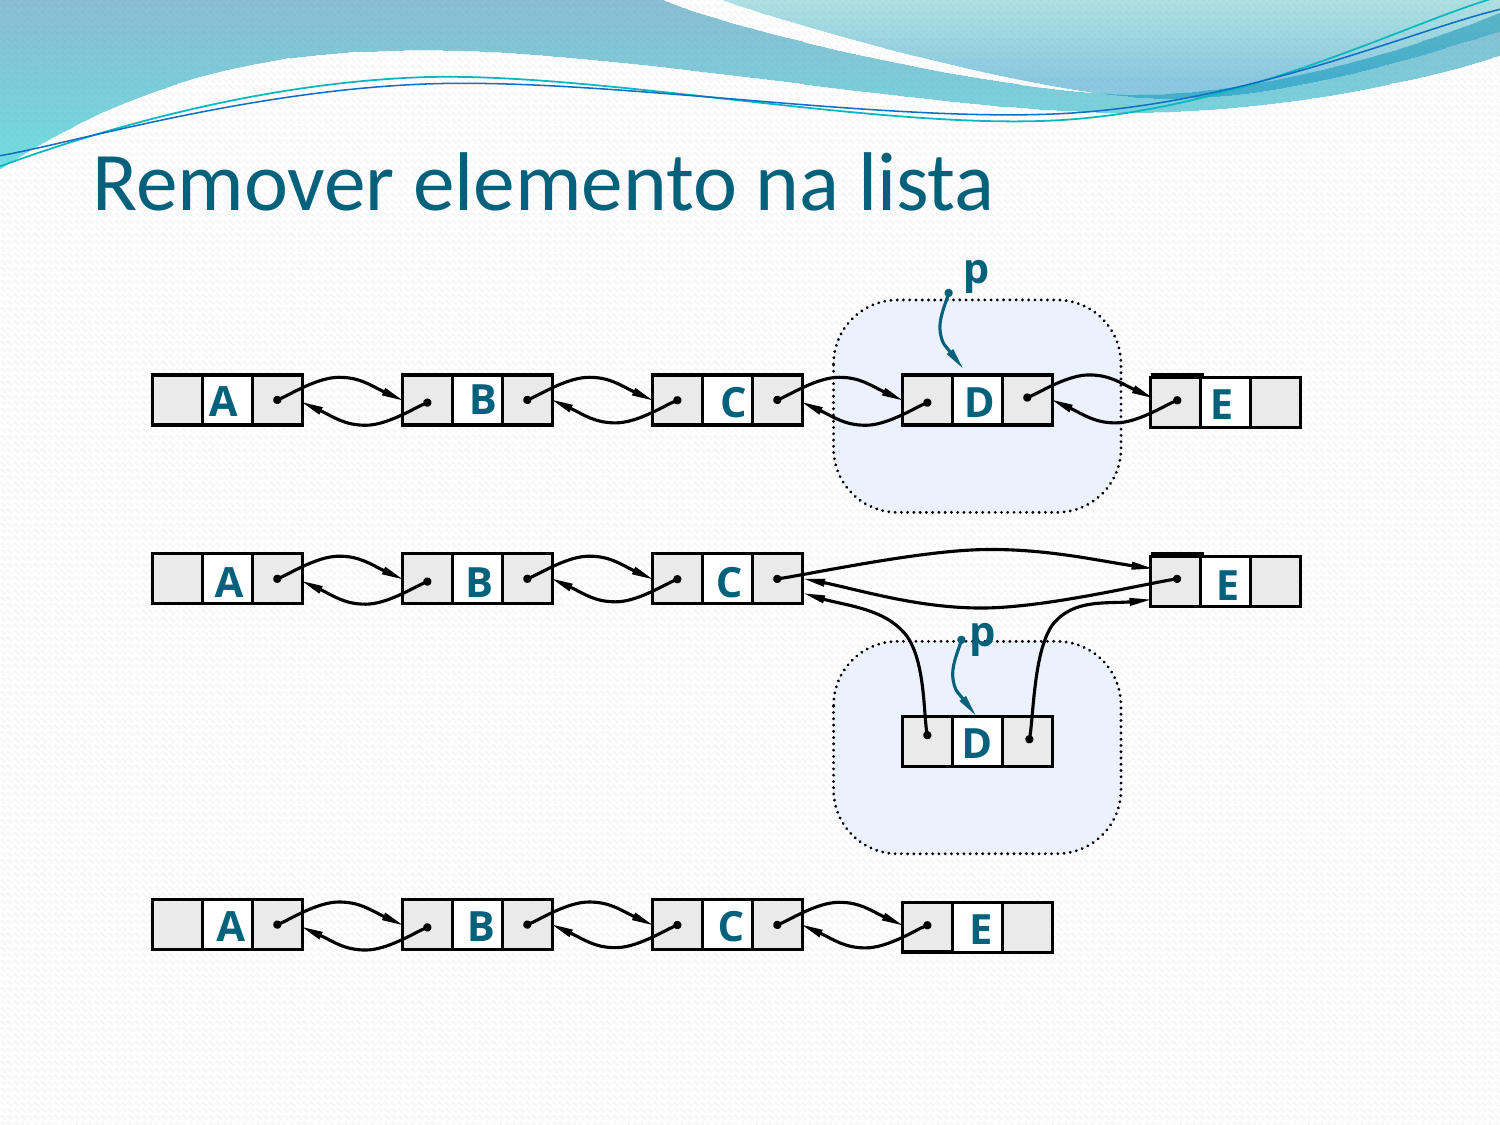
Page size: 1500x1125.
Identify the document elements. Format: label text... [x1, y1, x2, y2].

text_box [902, 902, 953, 953]
text_box A [200, 892, 261, 958]
text_box [773, 549, 1153, 583]
text_box C [698, 548, 760, 614]
text_box [952, 663, 975, 709]
text_box [510, 553, 553, 604]
text_box [514, 375, 553, 425]
text_box D [946, 709, 1007, 775]
text_box [152, 553, 198, 604]
text_box [760, 553, 803, 604]
title Remover elemento na lista [77, 65, 1428, 235]
text_box [523, 377, 652, 404]
text_box E [1191, 370, 1252, 435]
text_box [302, 577, 432, 605]
text_box [552, 396, 682, 423]
text_box [523, 556, 652, 583]
text_box [939, 300, 963, 367]
text_box [1007, 716, 1053, 767]
text_box A [198, 548, 260, 614]
text_box [1150, 377, 1191, 428]
text_box [652, 553, 698, 604]
text_box [902, 375, 949, 425]
text_box [1023, 374, 1153, 402]
text_box C [700, 892, 761, 958]
text_box [523, 901, 652, 929]
text_box [833, 402, 1122, 513]
text_box B [448, 548, 510, 614]
text_box [652, 375, 702, 425]
text_box A [193, 367, 254, 433]
text_box [802, 398, 932, 426]
text_box [773, 902, 903, 929]
text_box [804, 574, 1182, 607]
text_box [261, 899, 303, 950]
text_box [152, 375, 193, 425]
text_box [802, 921, 932, 948]
text_box [260, 553, 303, 604]
text_box [1258, 556, 1301, 607]
text_box [652, 899, 700, 950]
text_box [402, 899, 450, 950]
text_box [273, 556, 402, 583]
text_box p [952, 597, 1013, 663]
text_box B [450, 892, 511, 958]
text_box [1010, 375, 1053, 425]
text_box [1025, 597, 1151, 744]
text_box [804, 593, 932, 740]
text_box [761, 899, 803, 950]
text_box [911, 641, 967, 716]
text_box [951, 299, 1121, 384]
text_box B [452, 365, 514, 431]
text_box [1150, 556, 1197, 607]
text_box E [950, 895, 1011, 961]
text_box [302, 923, 432, 951]
text_box [1011, 902, 1053, 953]
text_box [833, 299, 960, 399]
text_box [833, 655, 1122, 854]
text_box [1252, 377, 1301, 428]
text_box [1052, 396, 1182, 423]
text_box [273, 377, 402, 404]
text_box [302, 398, 432, 426]
text_box [773, 377, 902, 404]
text_box [152, 899, 200, 950]
text_box [764, 375, 803, 425]
text_box [273, 901, 402, 929]
text_box [254, 375, 303, 425]
text_box [511, 899, 553, 950]
text_box C [703, 367, 764, 433]
text_box [552, 575, 682, 602]
text_box D [949, 367, 1010, 433]
text_box [902, 716, 946, 767]
text_box [552, 920, 682, 948]
text_box [966, 641, 1044, 716]
text_box p [946, 234, 1007, 300]
text_box E [1197, 551, 1258, 617]
text_box [402, 553, 448, 604]
text_box [402, 375, 452, 425]
